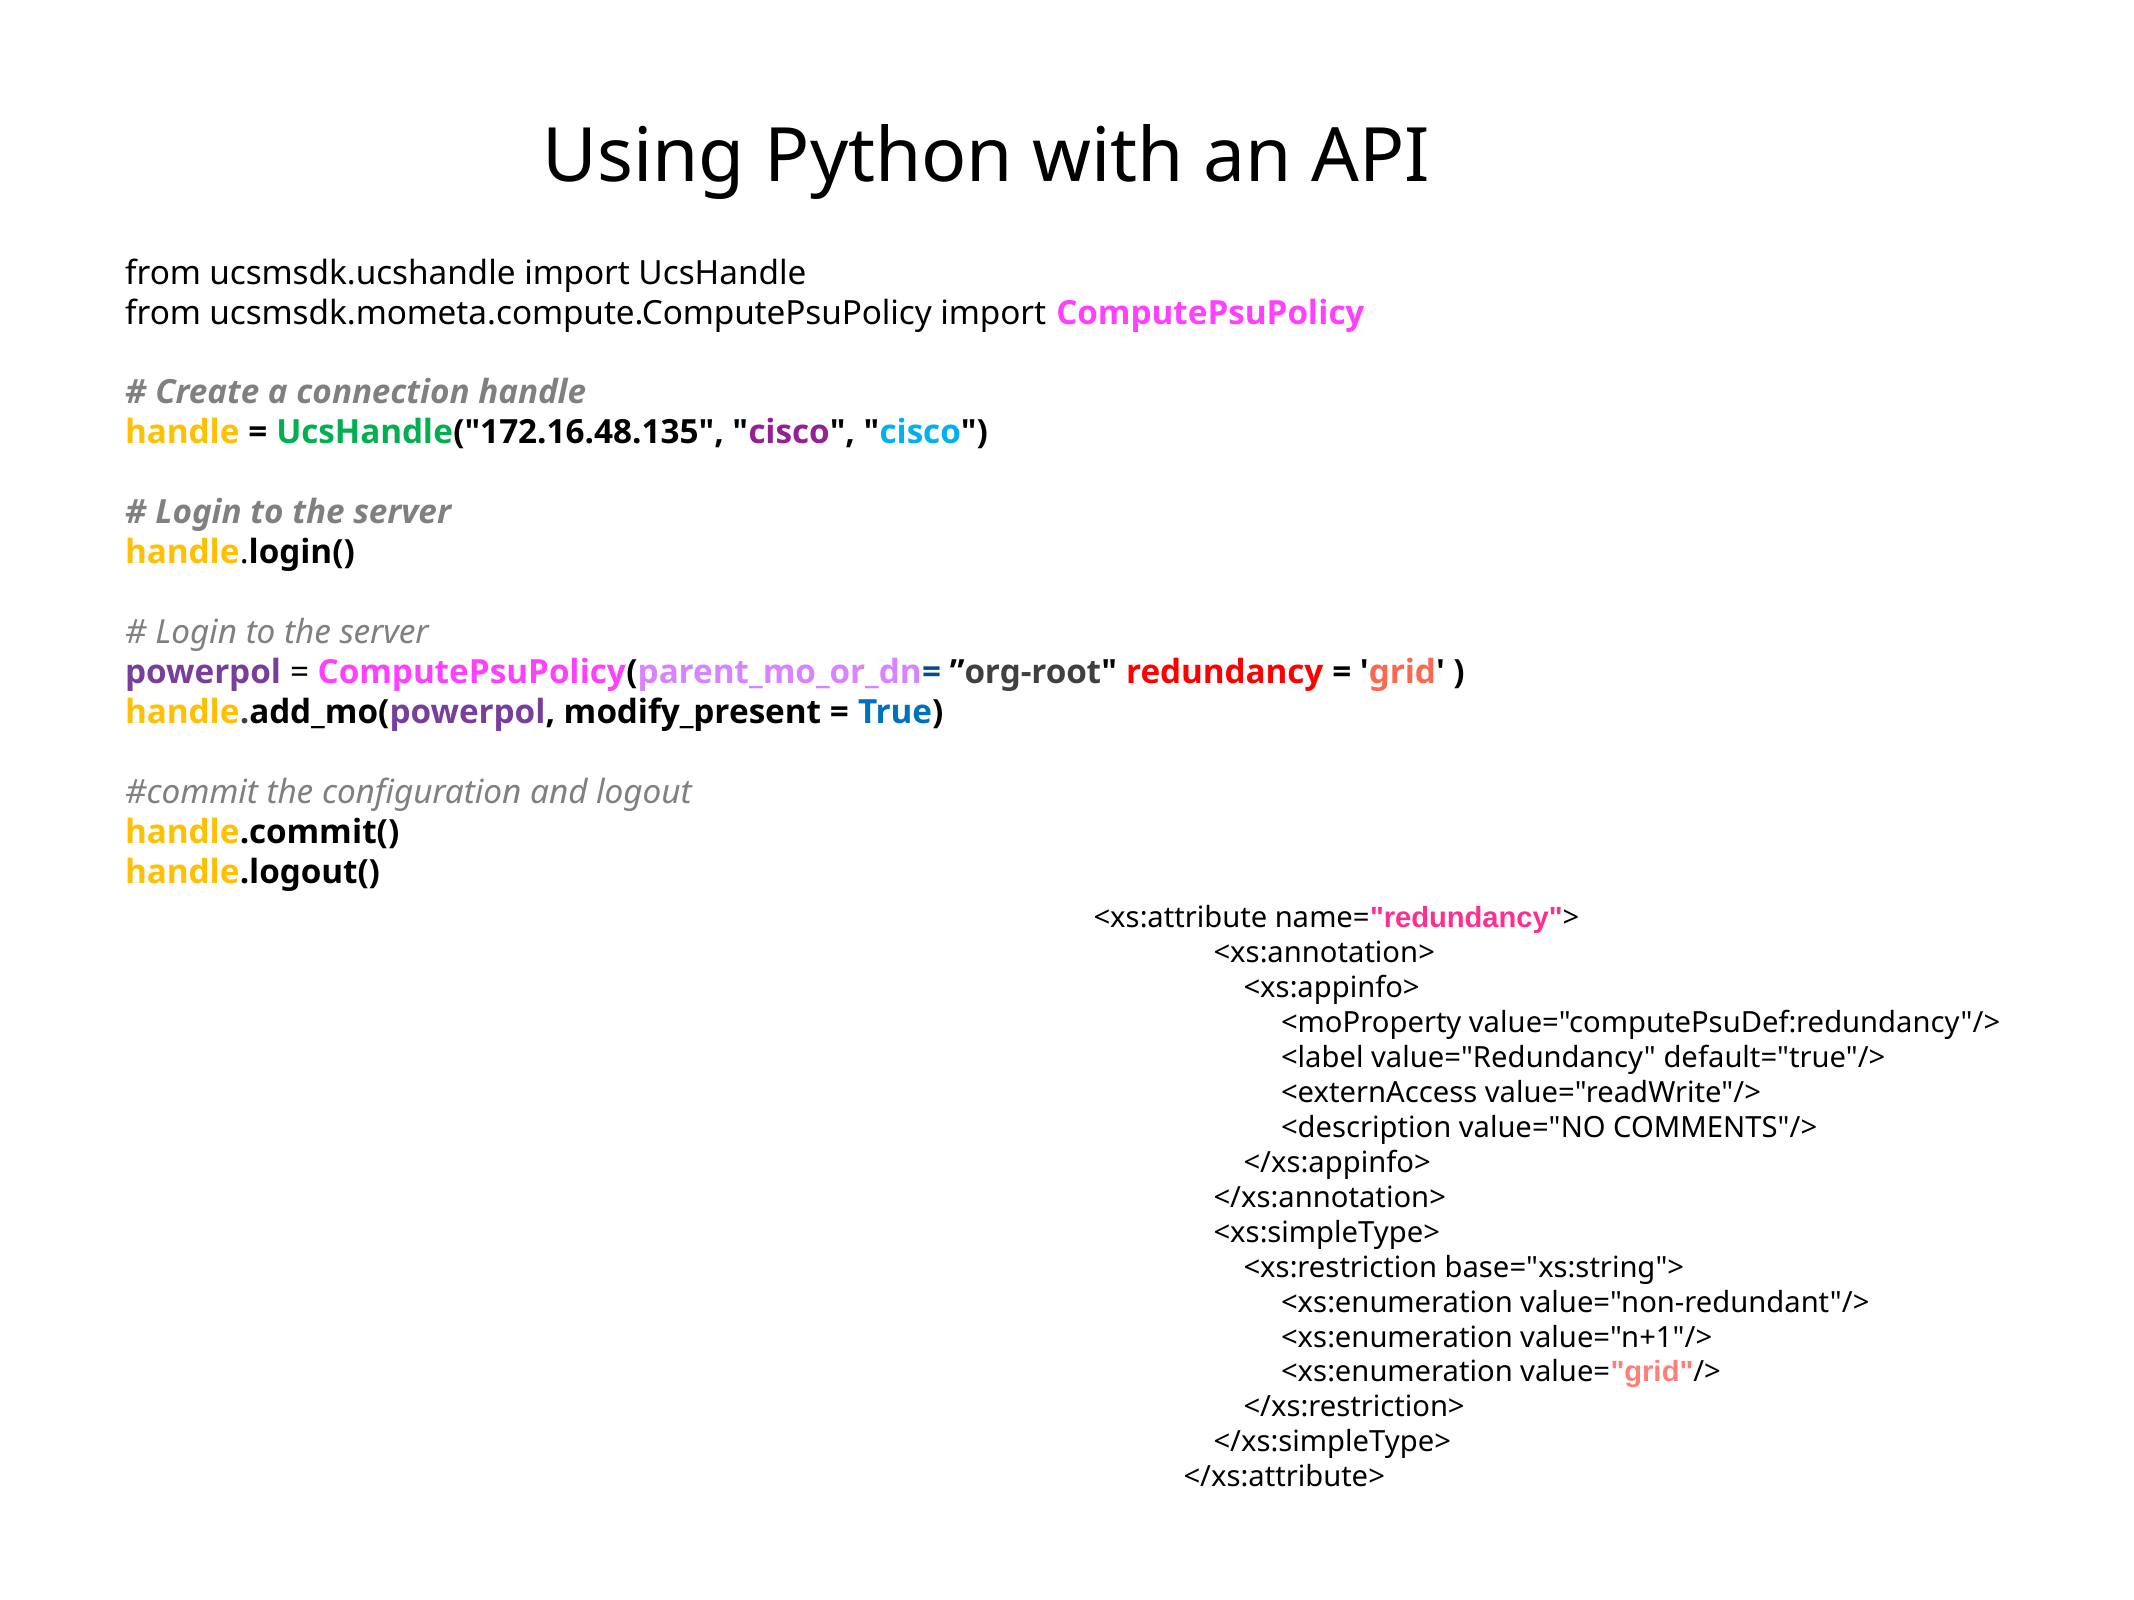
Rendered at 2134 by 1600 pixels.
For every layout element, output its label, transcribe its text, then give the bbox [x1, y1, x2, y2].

text_box <xs:attribute name="redundancy"> <xs:annotation> <xs:appinfo> <moProperty value="computePsuDef:redundancy"/> <label value="Redundancy" default="true"/> <externAccess value="readWrite"/> <description value="NO COMMENTS"/> </xs:appinfo> </xs:annotation> <xs:simpleType> <xs:restriction base="xs:string"> <xs:enumeration value="non-redundant"/> <xs:enumeration value="n+1"/> <xs:enumeration value="grid"/> </xs:restriction> </xs:simpleType> </xs:attribute> [1085, 889, 2010, 1501]
text_box from ucsmsdk.ucshandle import UcsHandle from ucsmsdk.mometa.compute.ComputePsuPolicy import ComputePsuPolicy # Create a connection handle handle = UcsHandle("172.16.48.135", "cisco", "cisco") # Login to the server handle.login() # Login to the server powerpol = ComputePsuPolicy(parent_mo_or_dn= ”org-root" redundancy = 'grid' ) handle.add_mo(powerpol, modify_present = True) #commit the configuration and logout handle.commit() handle.logout() [118, 242, 1472, 898]
text_box Using Python with an API [534, 97, 1439, 205]
